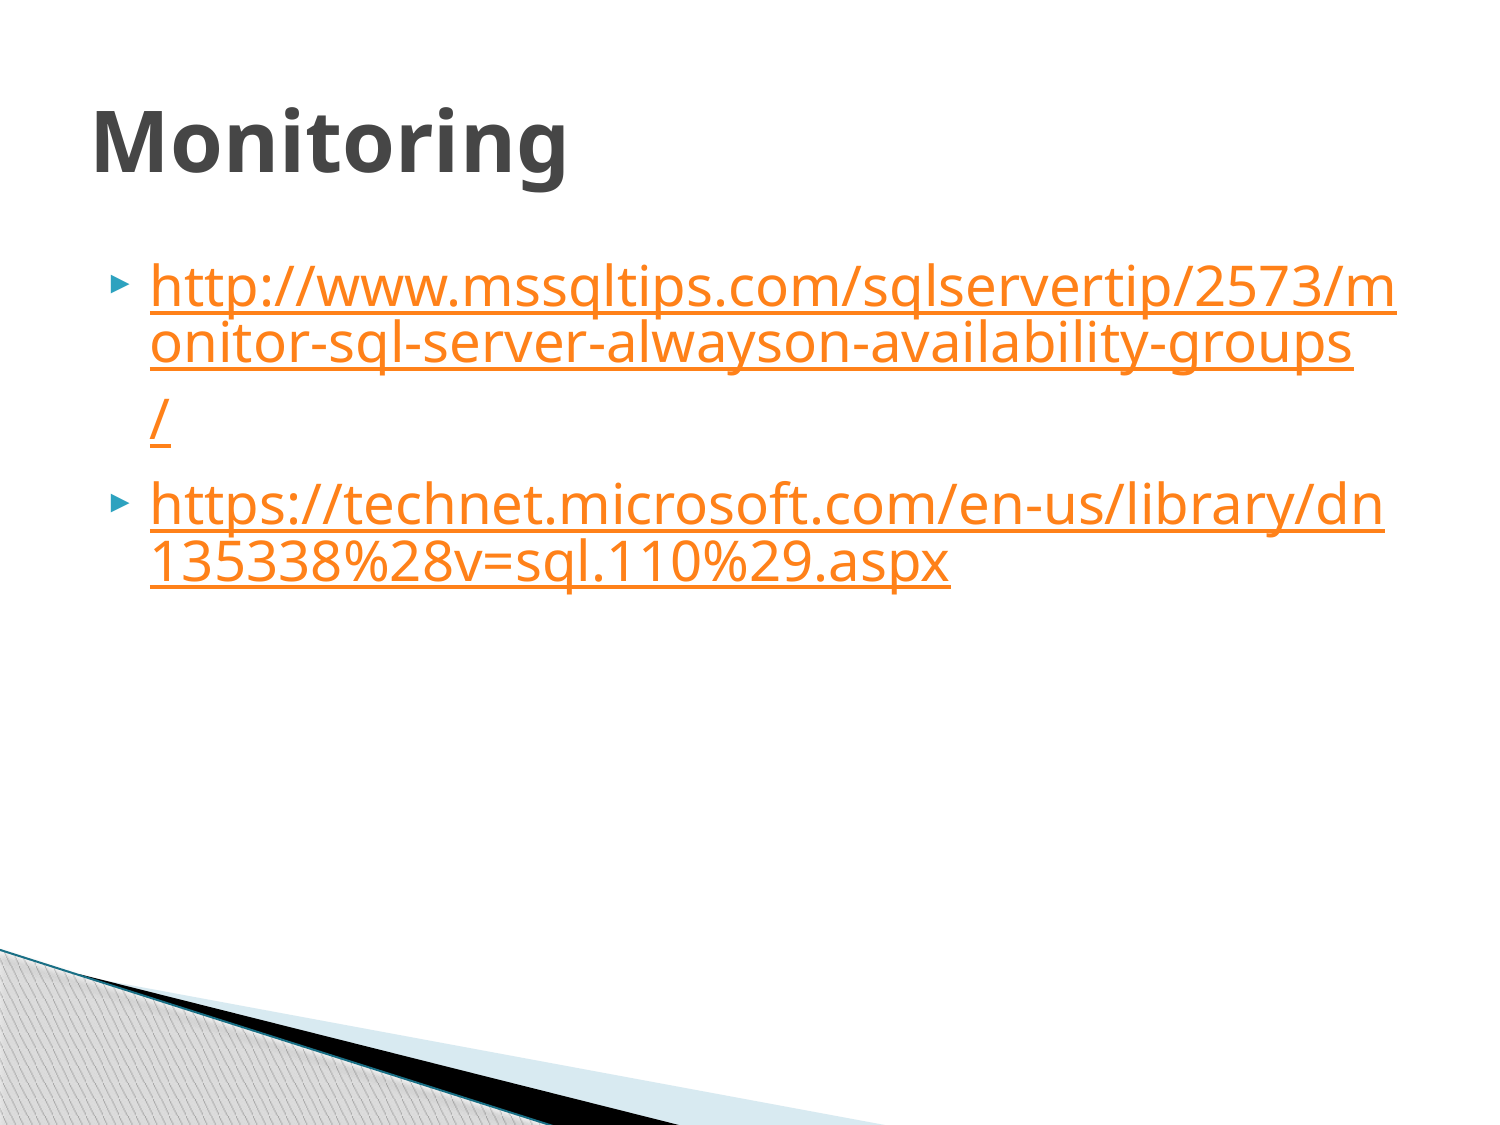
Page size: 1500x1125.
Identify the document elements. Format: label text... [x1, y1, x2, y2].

title Monitoring [75, 45, 1425, 233]
list http://www.mssqltips.com/sqlservertip/2573/monitor-sql-server-alwayson-availability-groups/ https://technet.microsoft.com/en-us/library/dn135338%28v=sql.110%29.aspx [75, 243, 1425, 986]
